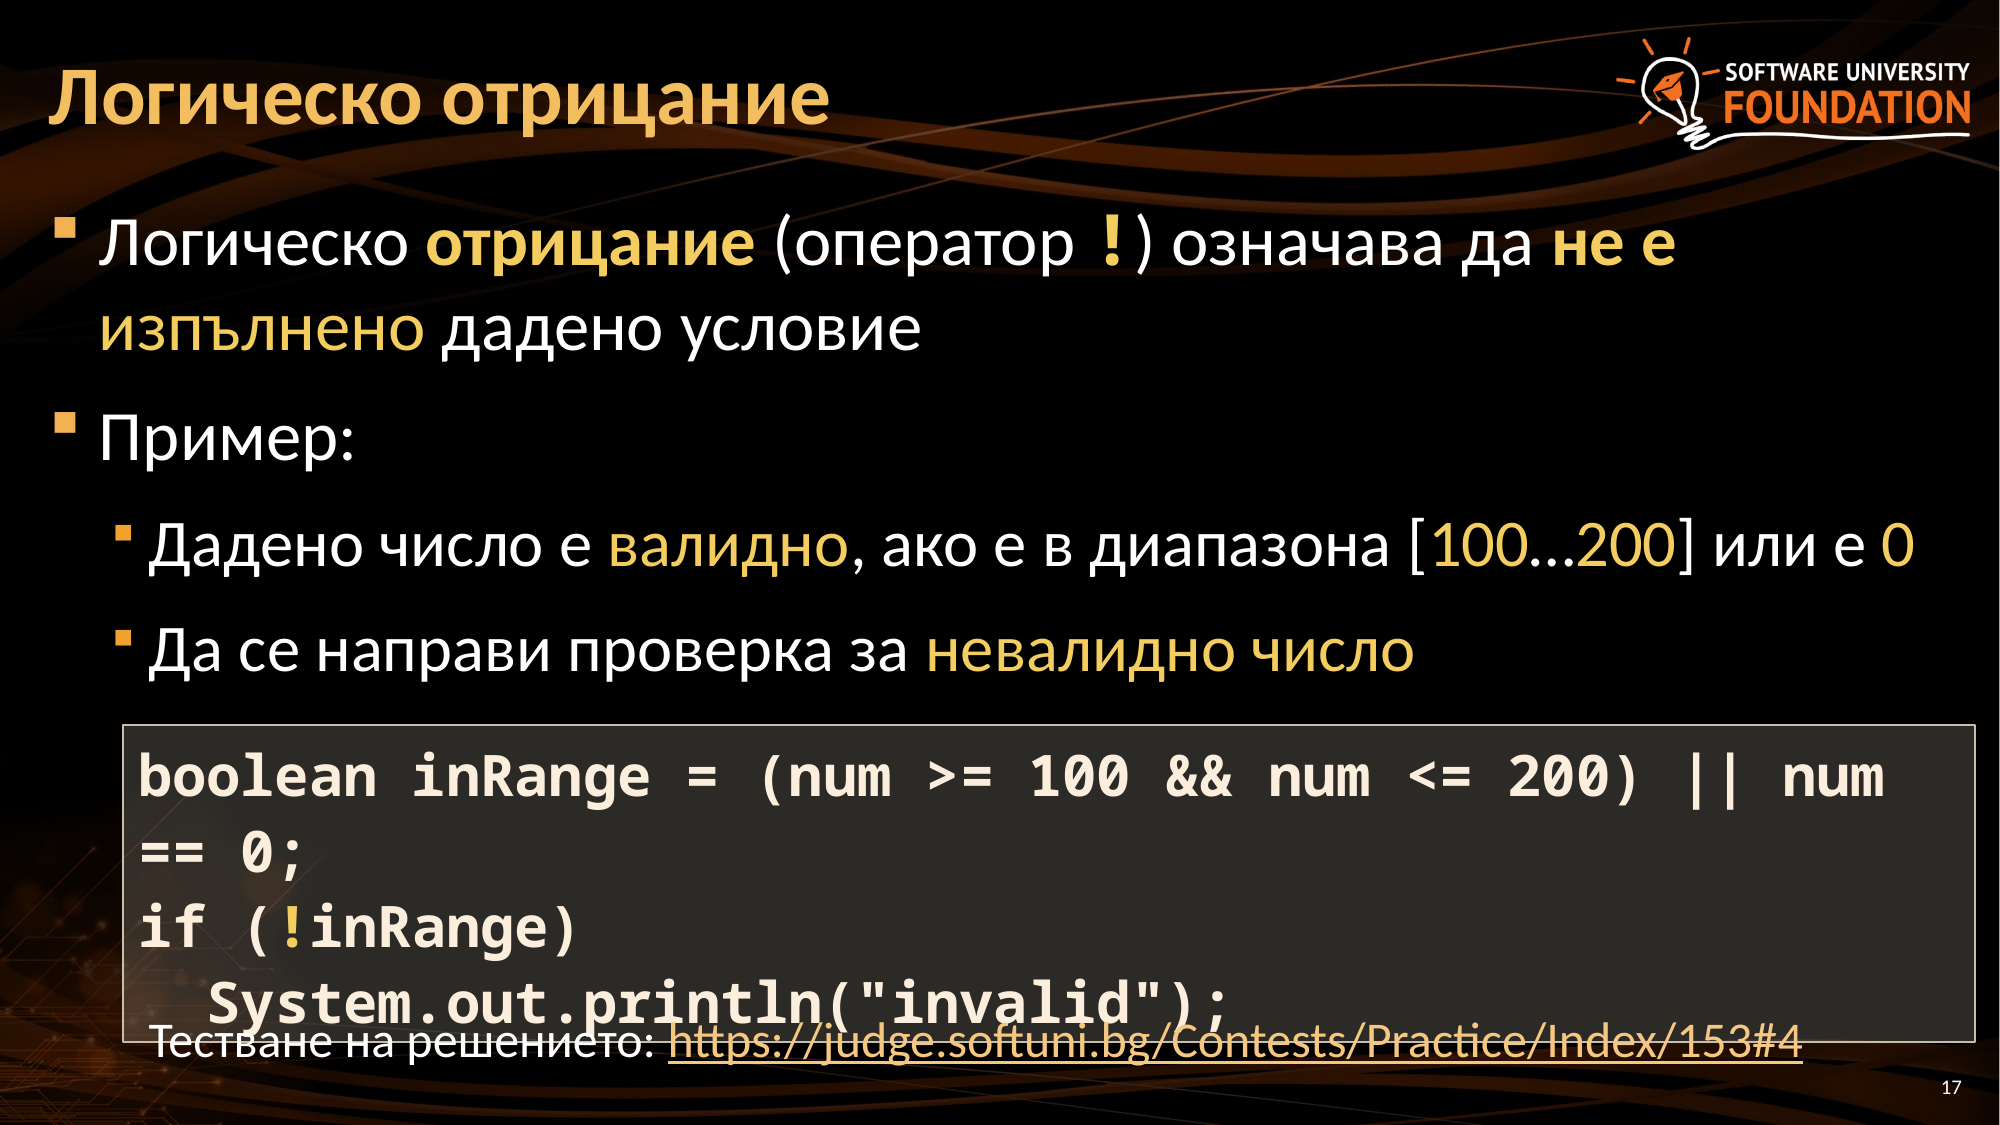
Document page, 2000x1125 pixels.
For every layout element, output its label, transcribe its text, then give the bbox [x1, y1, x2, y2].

text_box Тестване на решението: https://judge.softuni.bg/Contests/Practice/Index/153#4 [133, 999, 1884, 1075]
picture [0, 0, 2000, 1125]
text_box boolean inRange = (num >= 100 && num <= 200) || num == 0; if (!inRange) System.out.println("invalid"); [123, 724, 1975, 1043]
list Логическо отрицание (оператор !) означава да не е изпълнено дадено условиe Пример: Дадено число е валидно, ако е в диапазона [100…200] или е 0 Да се направи проверка за невалидно число [31, 188, 1968, 1103]
title Логическо отрицание [30, 6, 1602, 189]
